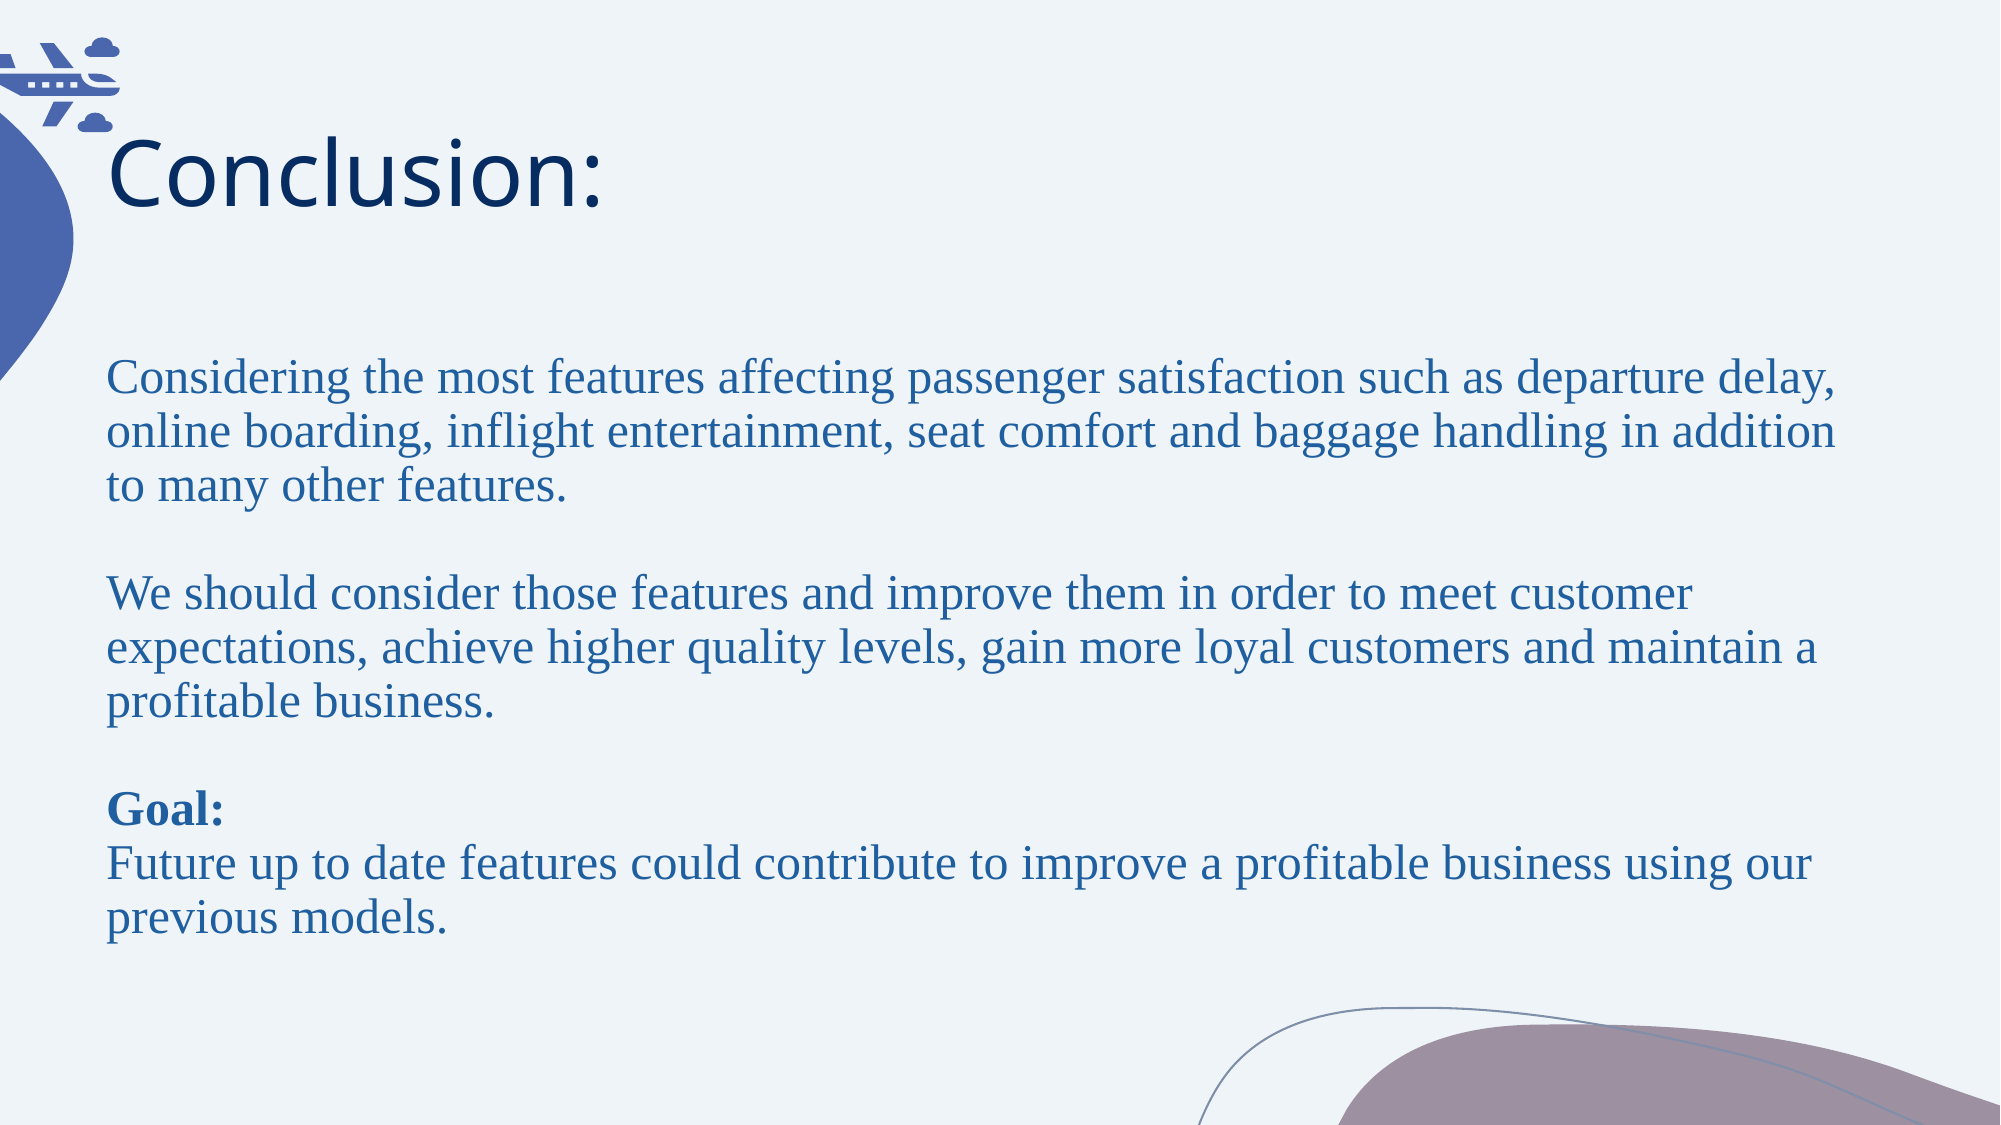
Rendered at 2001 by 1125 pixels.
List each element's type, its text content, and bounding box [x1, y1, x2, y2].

text_box Conclusion: [91, 51, 1842, 302]
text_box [0, 37, 120, 133]
text_box Considering the most features affecting passenger satisfaction such as departure delay, online boarding, inflight entertainment, seat comfort and baggage handling in addition to many other features. We should consider those features and improve them in order to meet customer expectations, achieve higher quality levels, gain more loyal customers and maintain a profitable business. Goal: Future up to date features could contribute to improve a profitable business using our previous models. [91, 343, 1889, 977]
